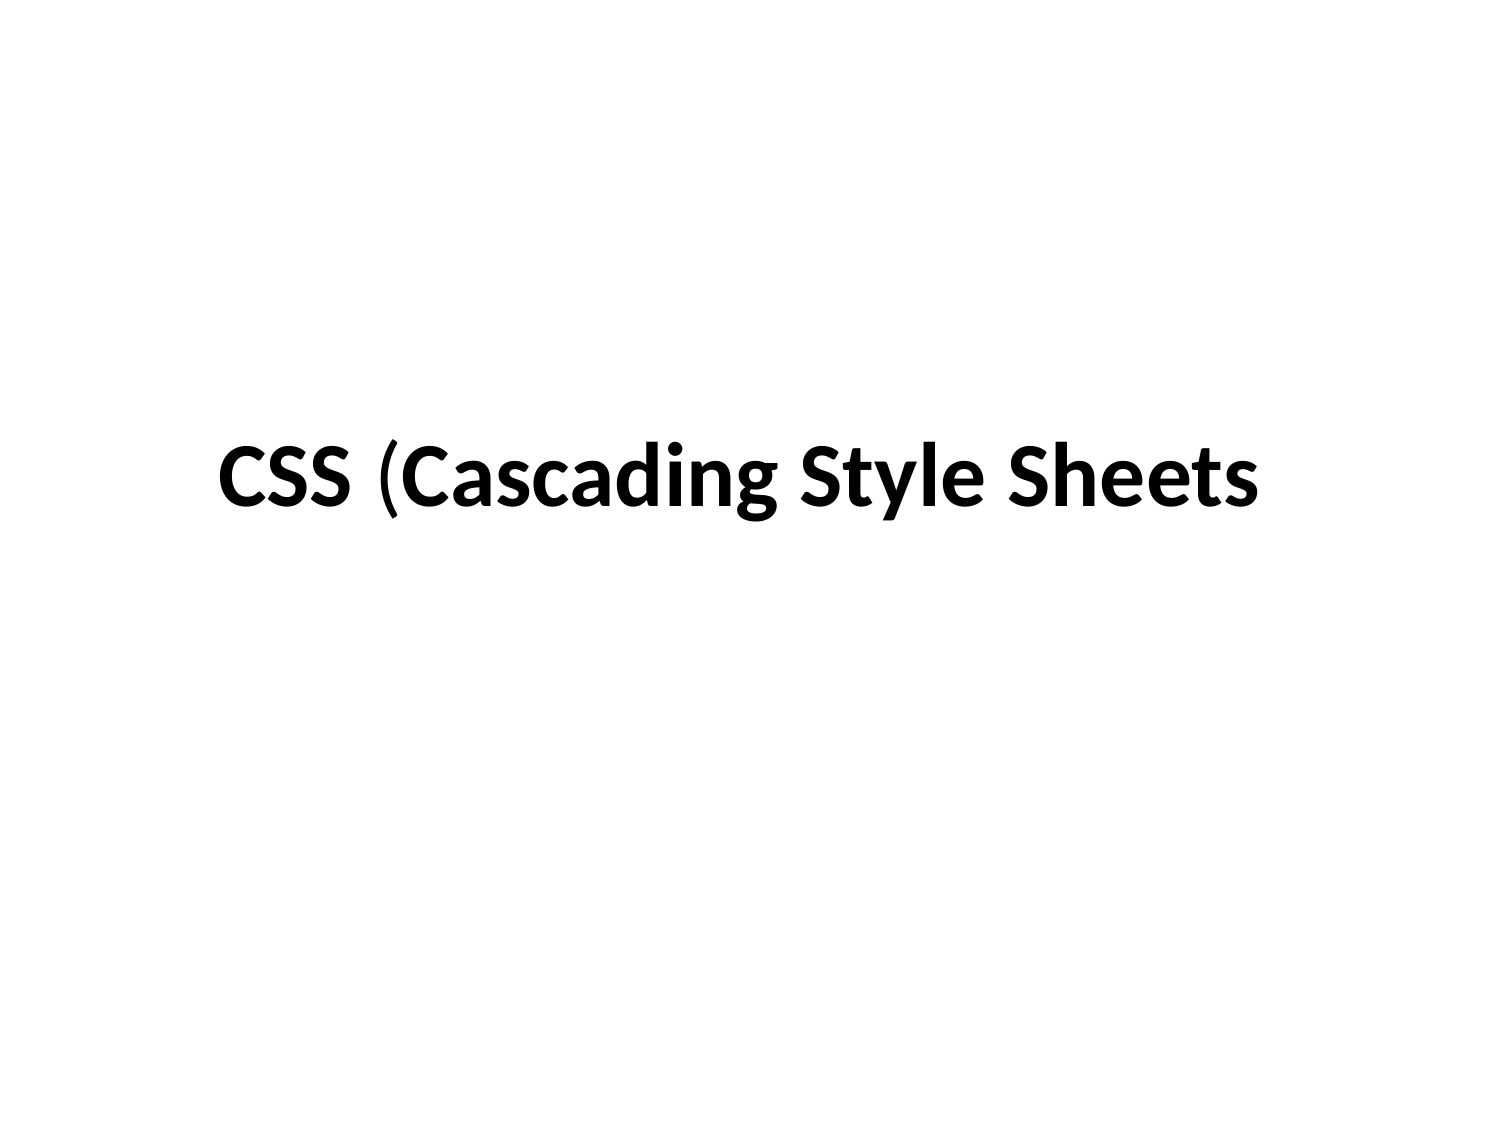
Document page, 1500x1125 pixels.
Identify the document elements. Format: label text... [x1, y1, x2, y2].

title CSS (Cascading Style Sheets [112, 349, 1388, 591]
